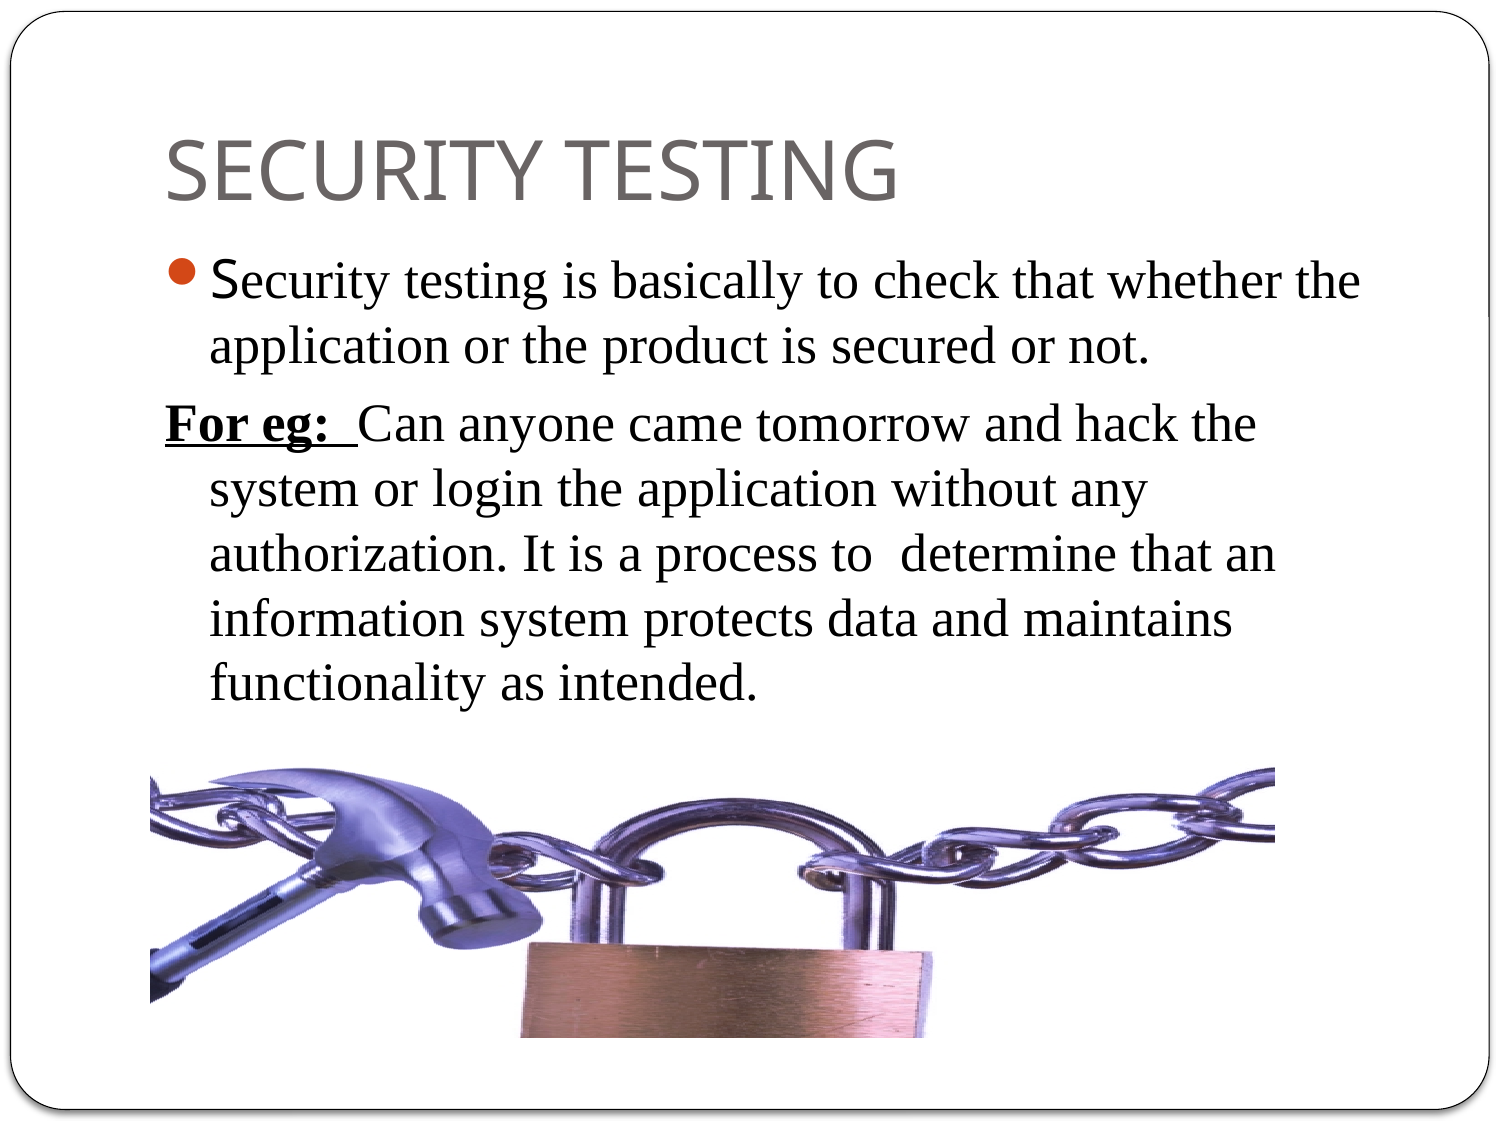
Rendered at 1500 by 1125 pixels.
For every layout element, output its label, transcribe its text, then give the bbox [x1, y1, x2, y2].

title SECURITY TESTING [150, 45, 1425, 233]
list Security testing is basically to check that whether the application or the product is secured or not. For eg: Can anyone came tomorrow and hack the system or login the application without any authorization. It is a process to determine that an information system protects data and maintains functionality as intended. [150, 237, 1425, 988]
picture [149, 762, 1276, 1038]
